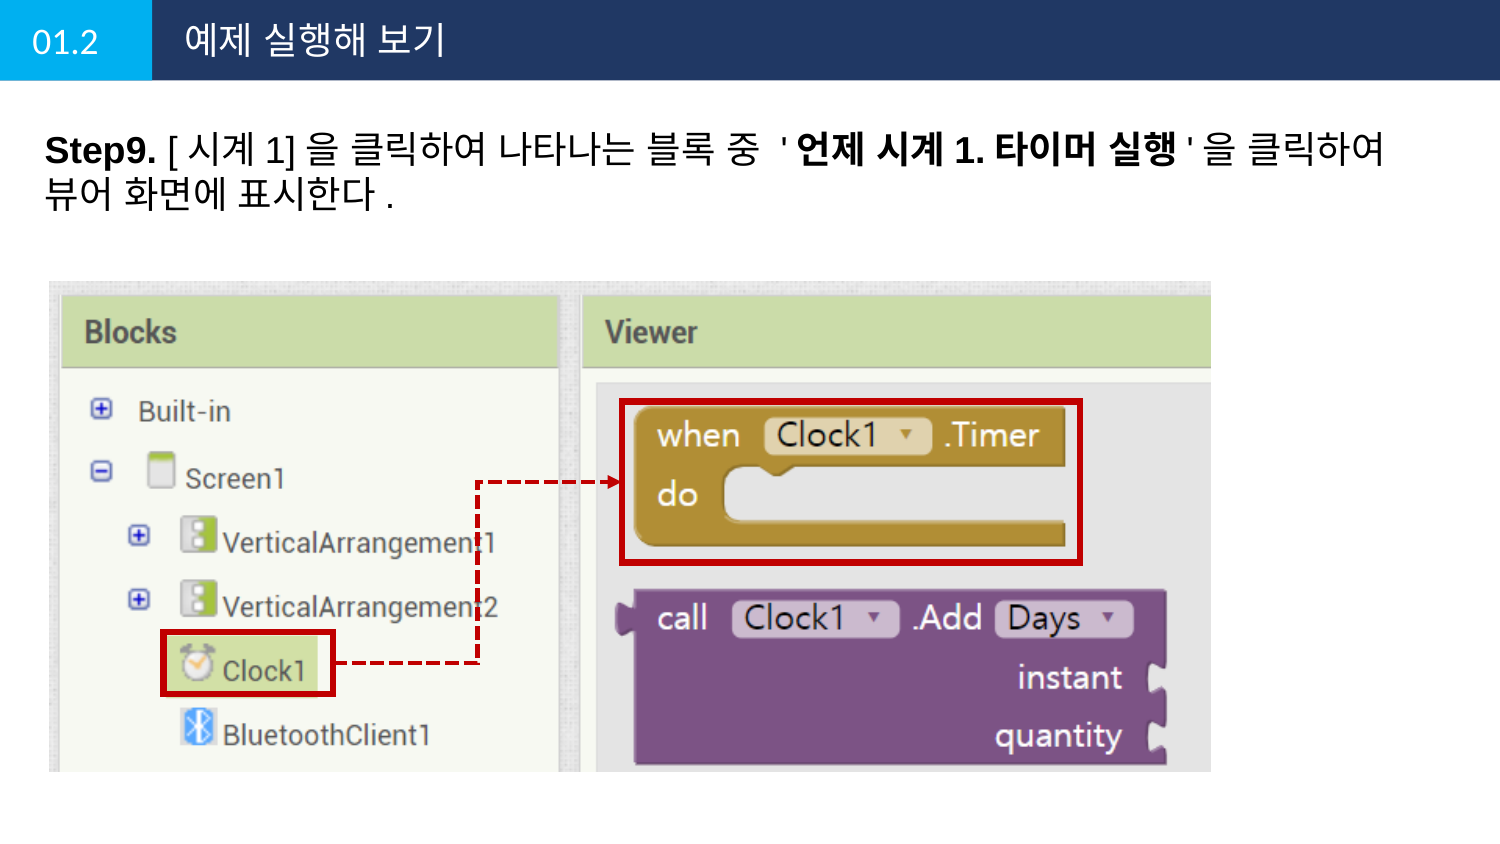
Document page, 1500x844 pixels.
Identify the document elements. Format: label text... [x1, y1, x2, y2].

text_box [333, 481, 622, 664]
text_box Step9. [시계1]을 클릭하여 나타나는 블록 중 '언제 시계1.타이머 실행'을 클릭하여 뷰어 화면에 표시한다. [29, 118, 1461, 224]
text_box 01.2 [17, 9, 115, 70]
text_box [153, 0, 1500, 81]
picture [49, 281, 1211, 772]
text_box 예제 실행해 보기 [169, 9, 945, 70]
text_box [0, 0, 153, 81]
